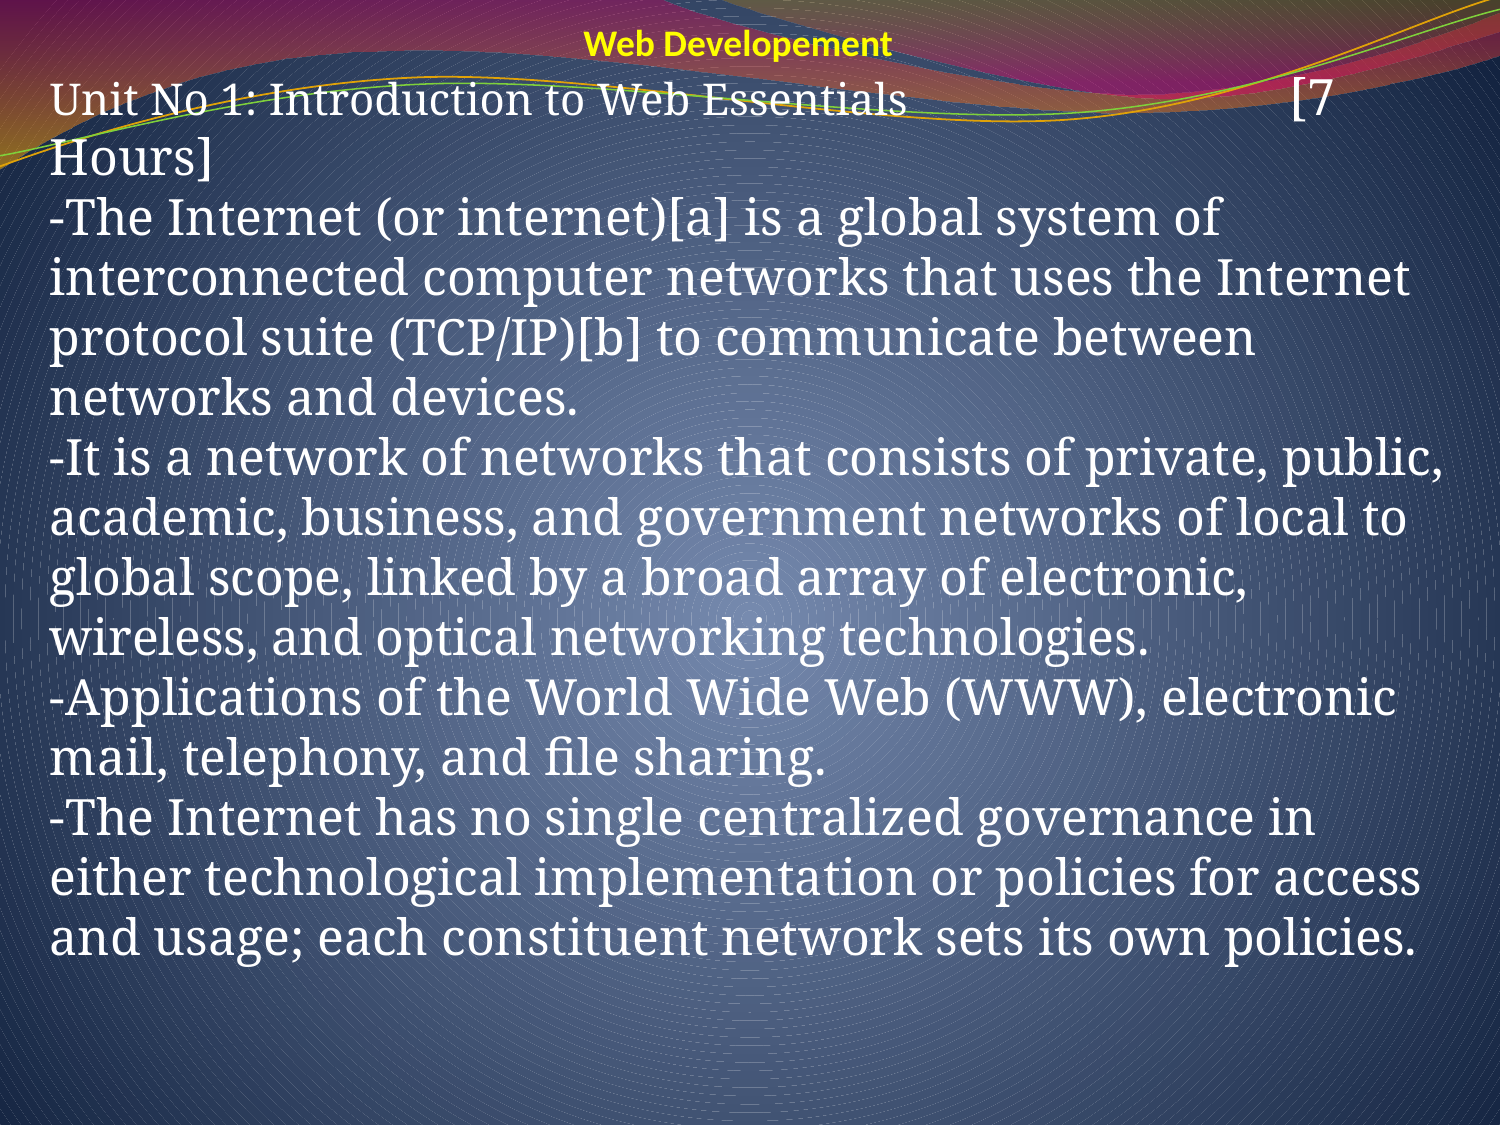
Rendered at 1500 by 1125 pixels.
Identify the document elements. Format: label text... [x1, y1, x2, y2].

text_box Web Developement [269, 11, 1207, 58]
text_box Unit No 1: Introduction to Web Essentials [7 Hours] -The Internet (or internet)[a] is a global system of interconnected computer networks that uses the Internet protocol suite (TCP/IP)[b] to communicate between networks and devices. -It is a network of networks that consists of private, public, academic, business, and government networks of local to global scope, linked by a broad array of electronic, wireless, and optical networking technologies. -Applications of the World Wide Web (WWW), electronic mail, telephony, and file sharing. -The Internet has no single centralized governance in either technological implementation or policies for access and usage; each constituent network sets its own policies. [35, 58, 1465, 974]
